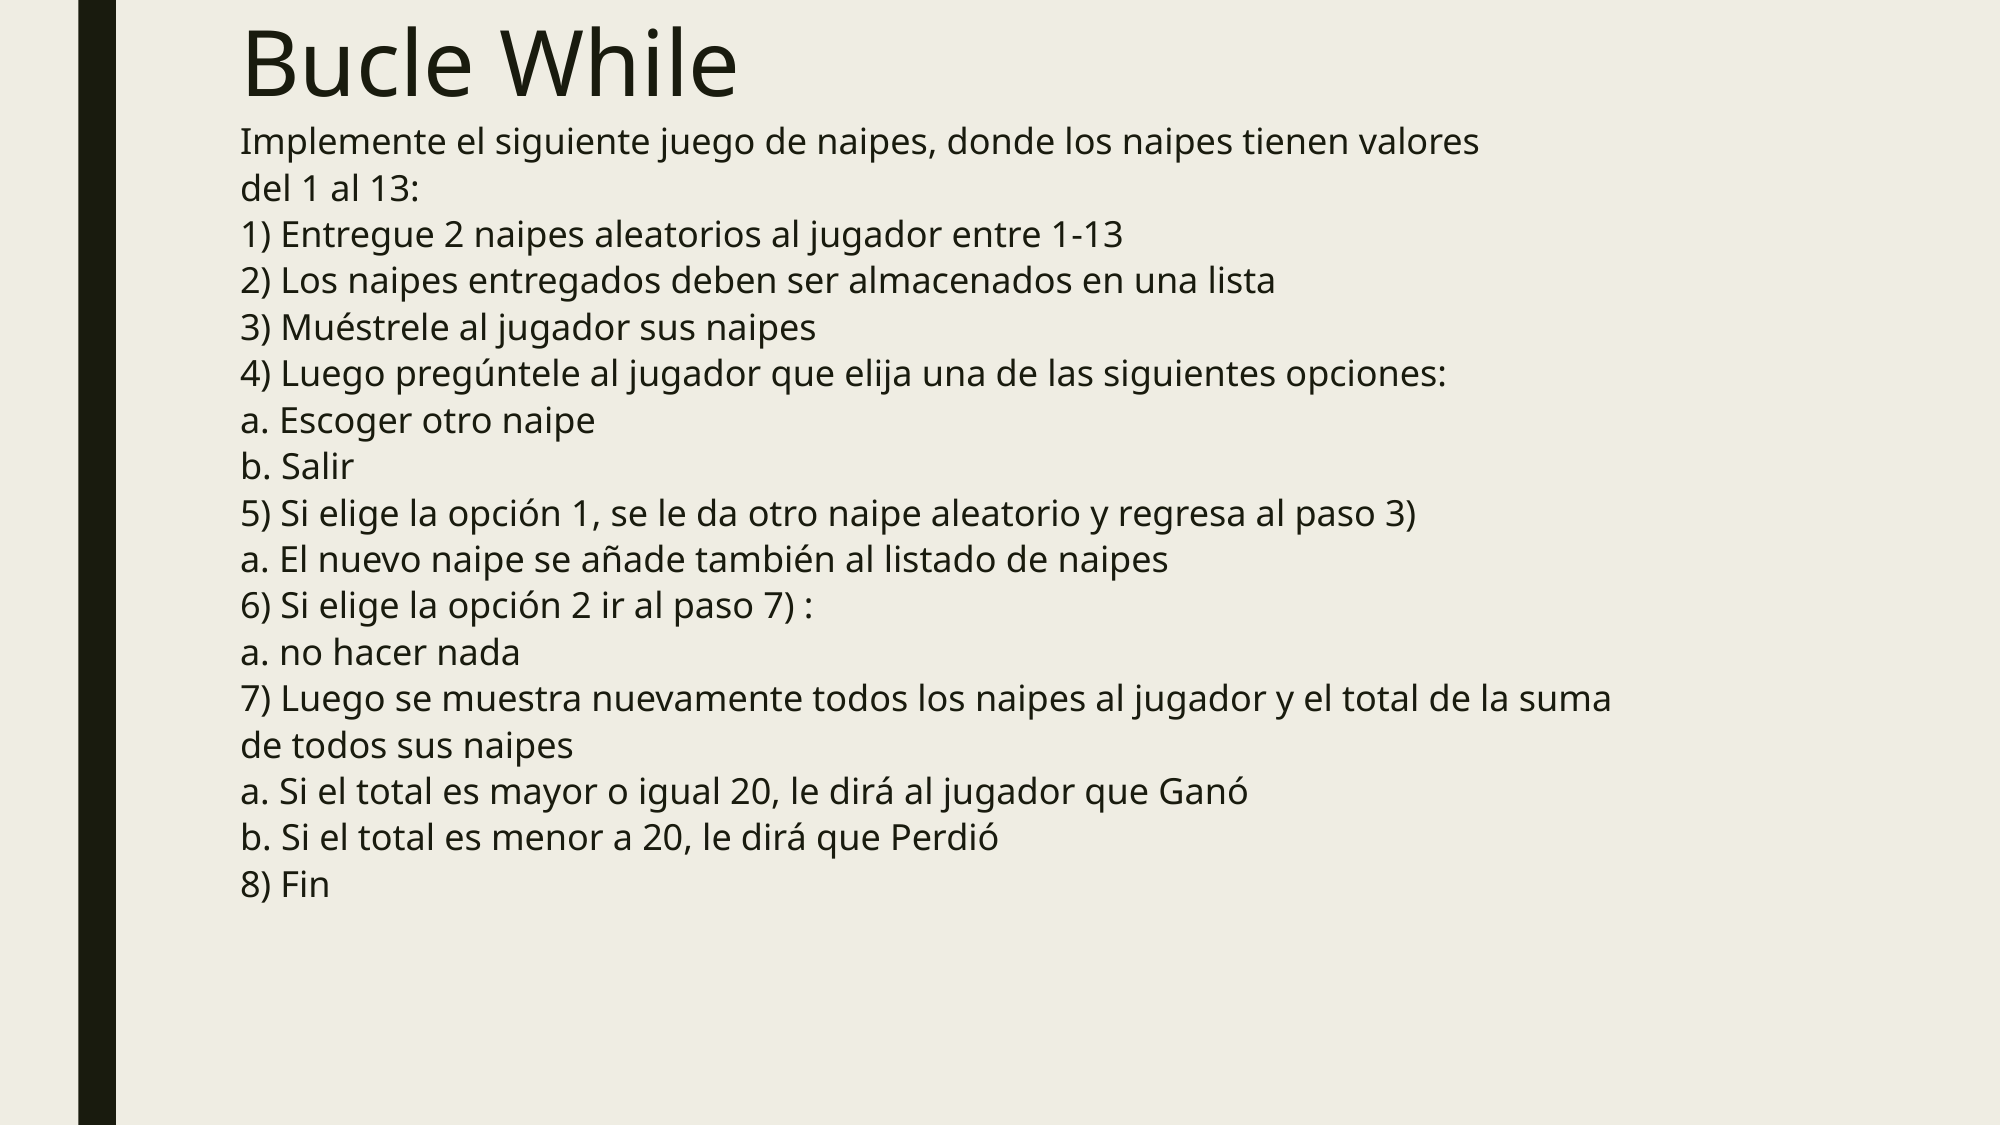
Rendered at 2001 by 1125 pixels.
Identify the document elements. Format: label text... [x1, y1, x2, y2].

list Implemente el siguiente juego de naipes, donde los naipes tienen valores del 1 al 13: 1) Entregue 2 naipes aleatorios al jugador entre 1-13 2) Los naipes entregados deben ser almacenados en una lista 3) Muéstrele al jugador sus naipes 4) Luego pregúntele al jugador que elija una de las siguientes opciones: a. Escoger otro naipe b. Salir 5) Si elige la opción 1, se le da otro naipe aleatorio y regresa al paso 3) a. El nuevo naipe se añade también al listado de naipes 6) Si elige la opción 2 ir al paso 7) : a. no hacer nada 7) Luego se muestra nuevamente todos los naipes al jugador y el total de la suma de todos sus naipes a. Si el total es mayor o igual 20, le dirá al jugador que Ganó b. Si el total es menor a 20, le dirá que Perdió 8) Fin [225, 114, 1800, 931]
title Bucle While [225, 10, 1800, 114]
